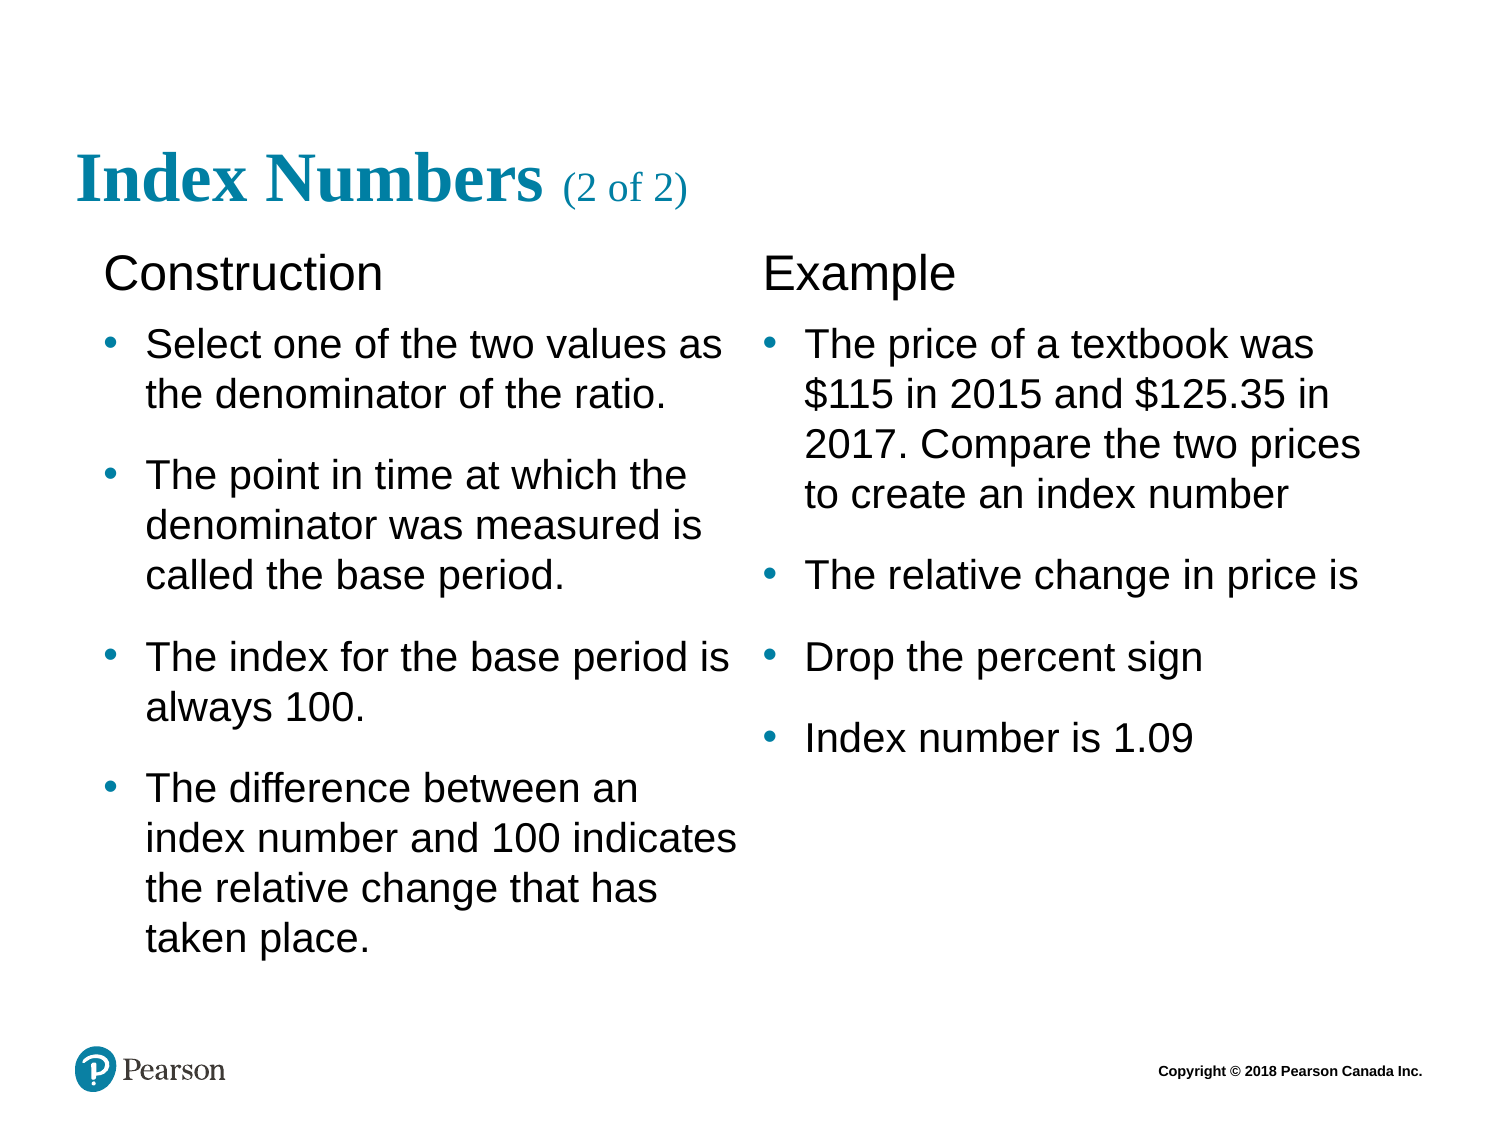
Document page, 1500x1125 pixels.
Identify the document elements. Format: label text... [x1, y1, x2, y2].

list Example [762, 237, 1401, 300]
list Select one of the two values as the denominator of the ratio. The point in time at which the denominator was measured is called the base period. The index for the base period is always 100. The difference between an index number and 100 indicates the relative change that has taken place. [103, 316, 738, 960]
list Construction [103, 237, 738, 300]
title Index Numbers (2 of 2) [75, 36, 1425, 216]
